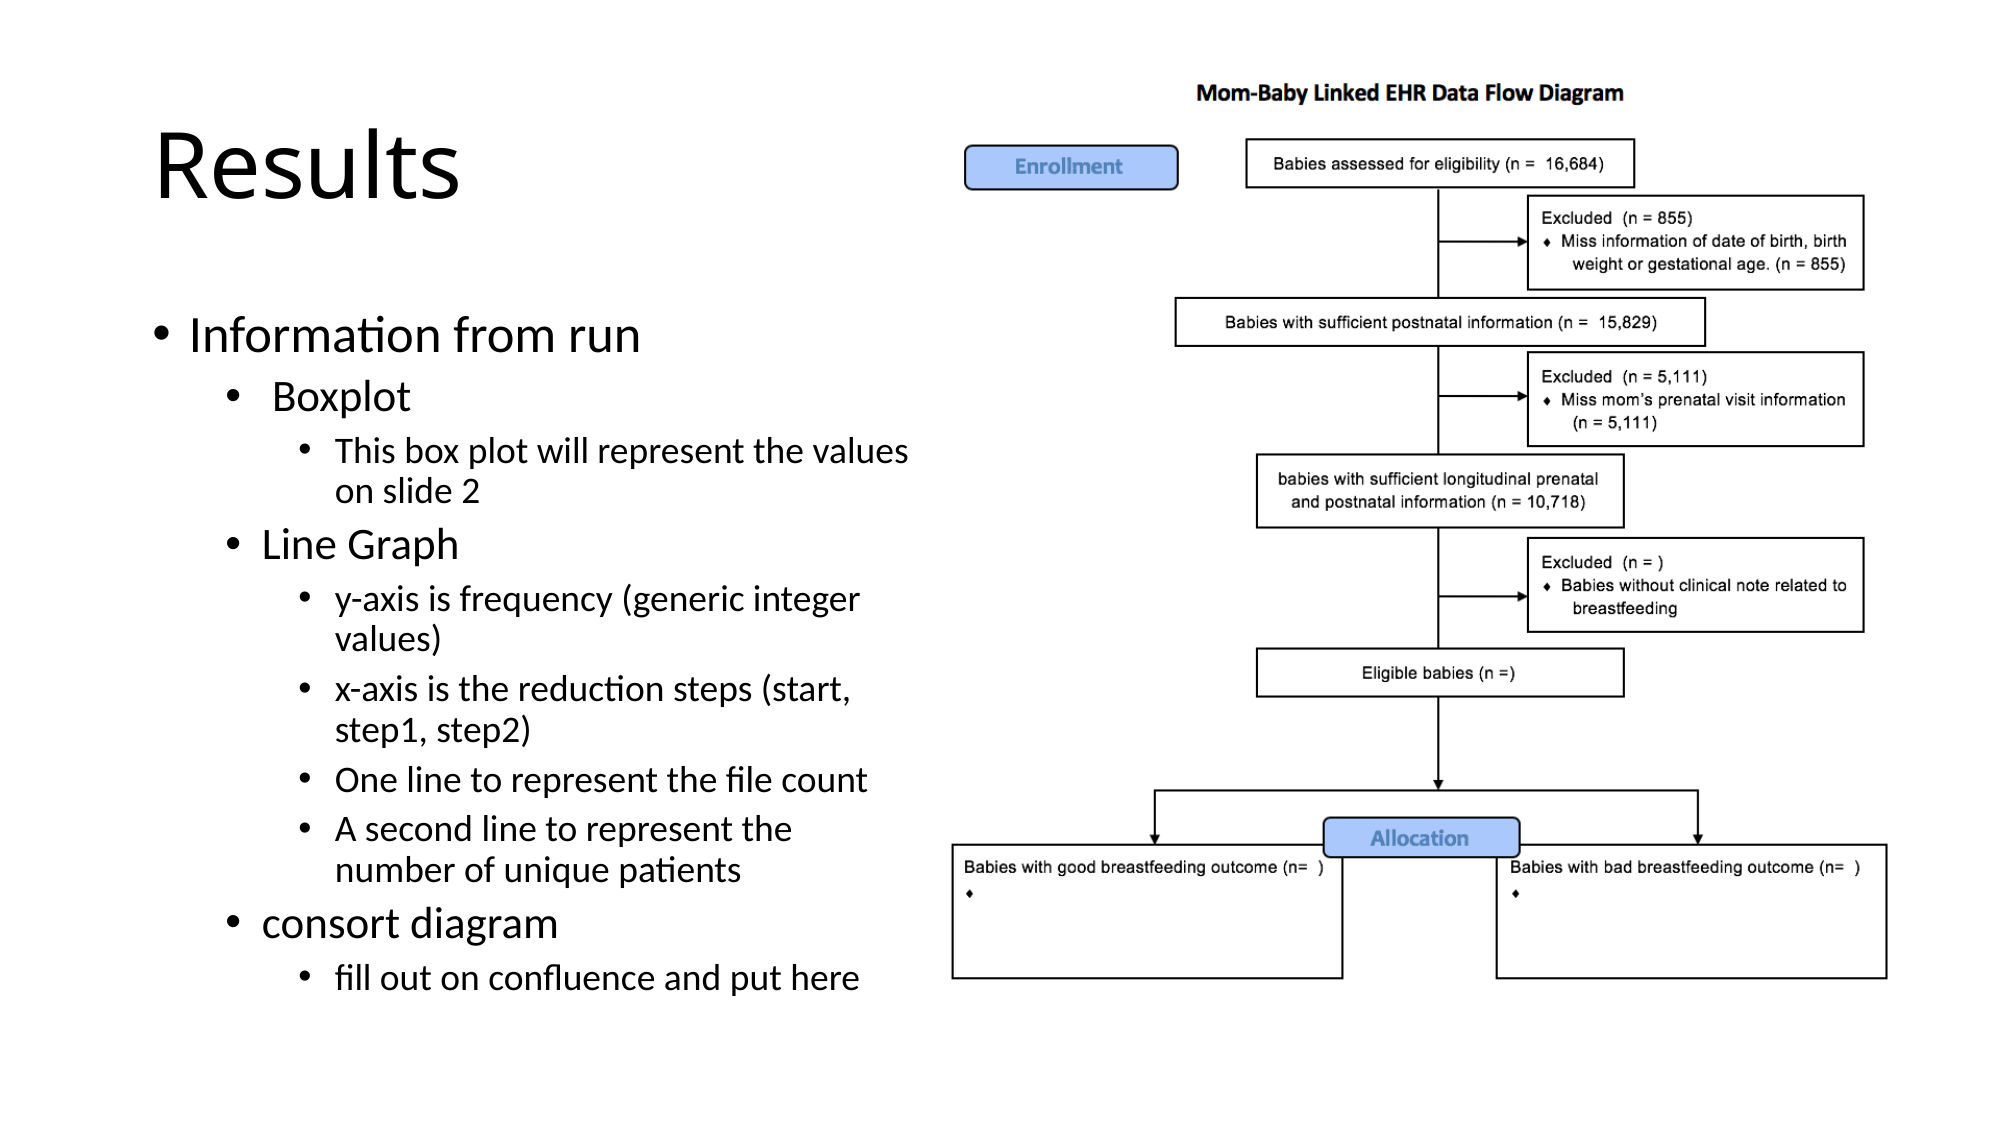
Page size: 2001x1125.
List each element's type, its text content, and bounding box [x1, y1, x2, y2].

picture [937, 59, 1923, 1019]
title Results [137, 59, 937, 278]
list Information from run Boxplot This box plot will represent the values on slide 2 Line Graph y-axis is frequency (generic integer values) x-axis is the reduction steps (start, step1, step2) One line to represent the file count A second line to represent the number of unique patients consort diagram fill out on confluence and put here [137, 299, 937, 1014]
